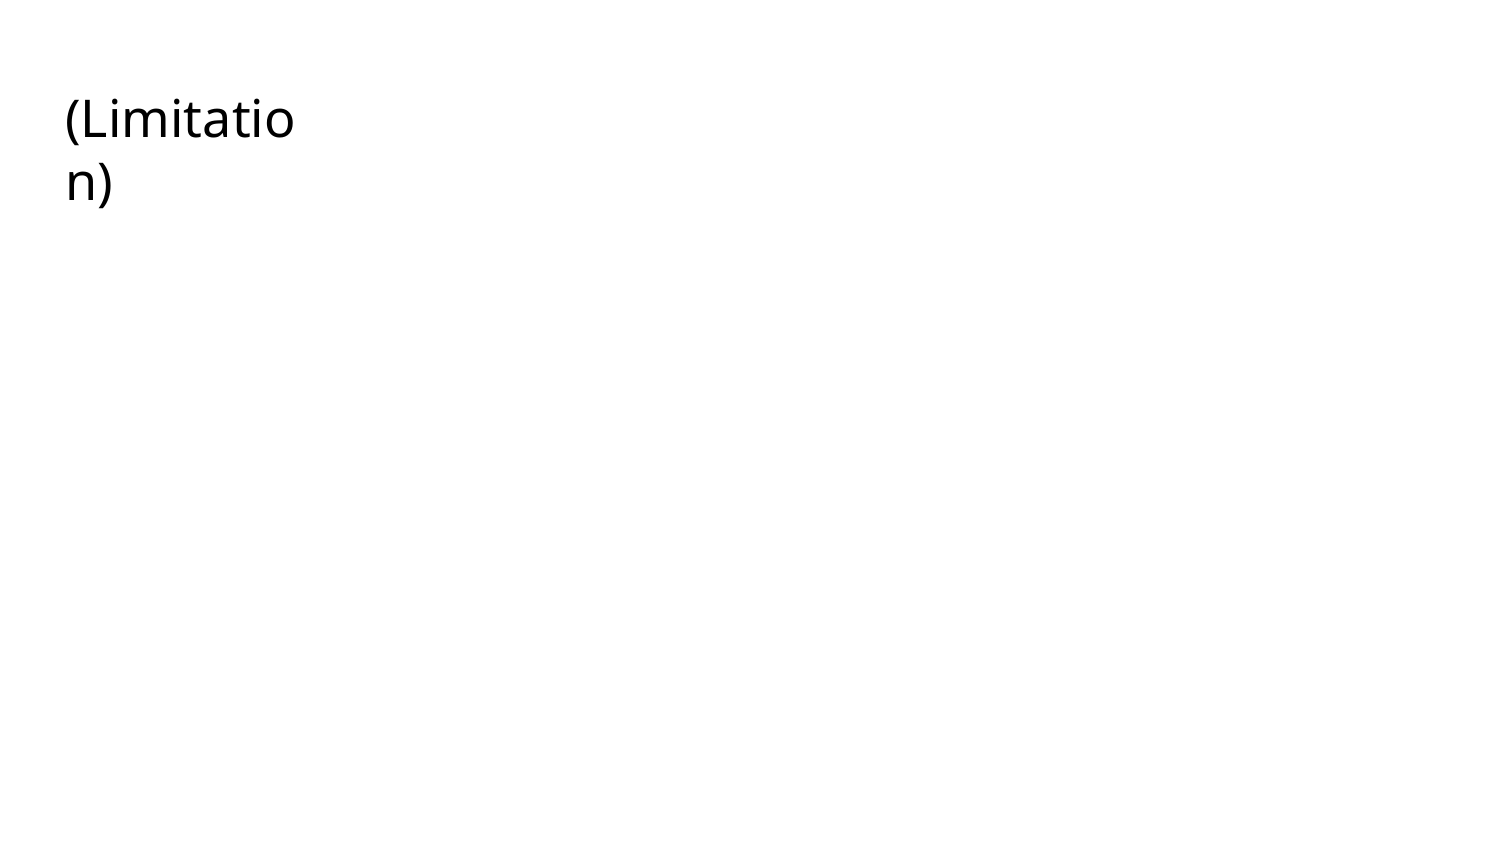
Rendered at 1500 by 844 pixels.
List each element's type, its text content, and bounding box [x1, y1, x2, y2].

title (Limitation) [63, 82, 327, 227]
